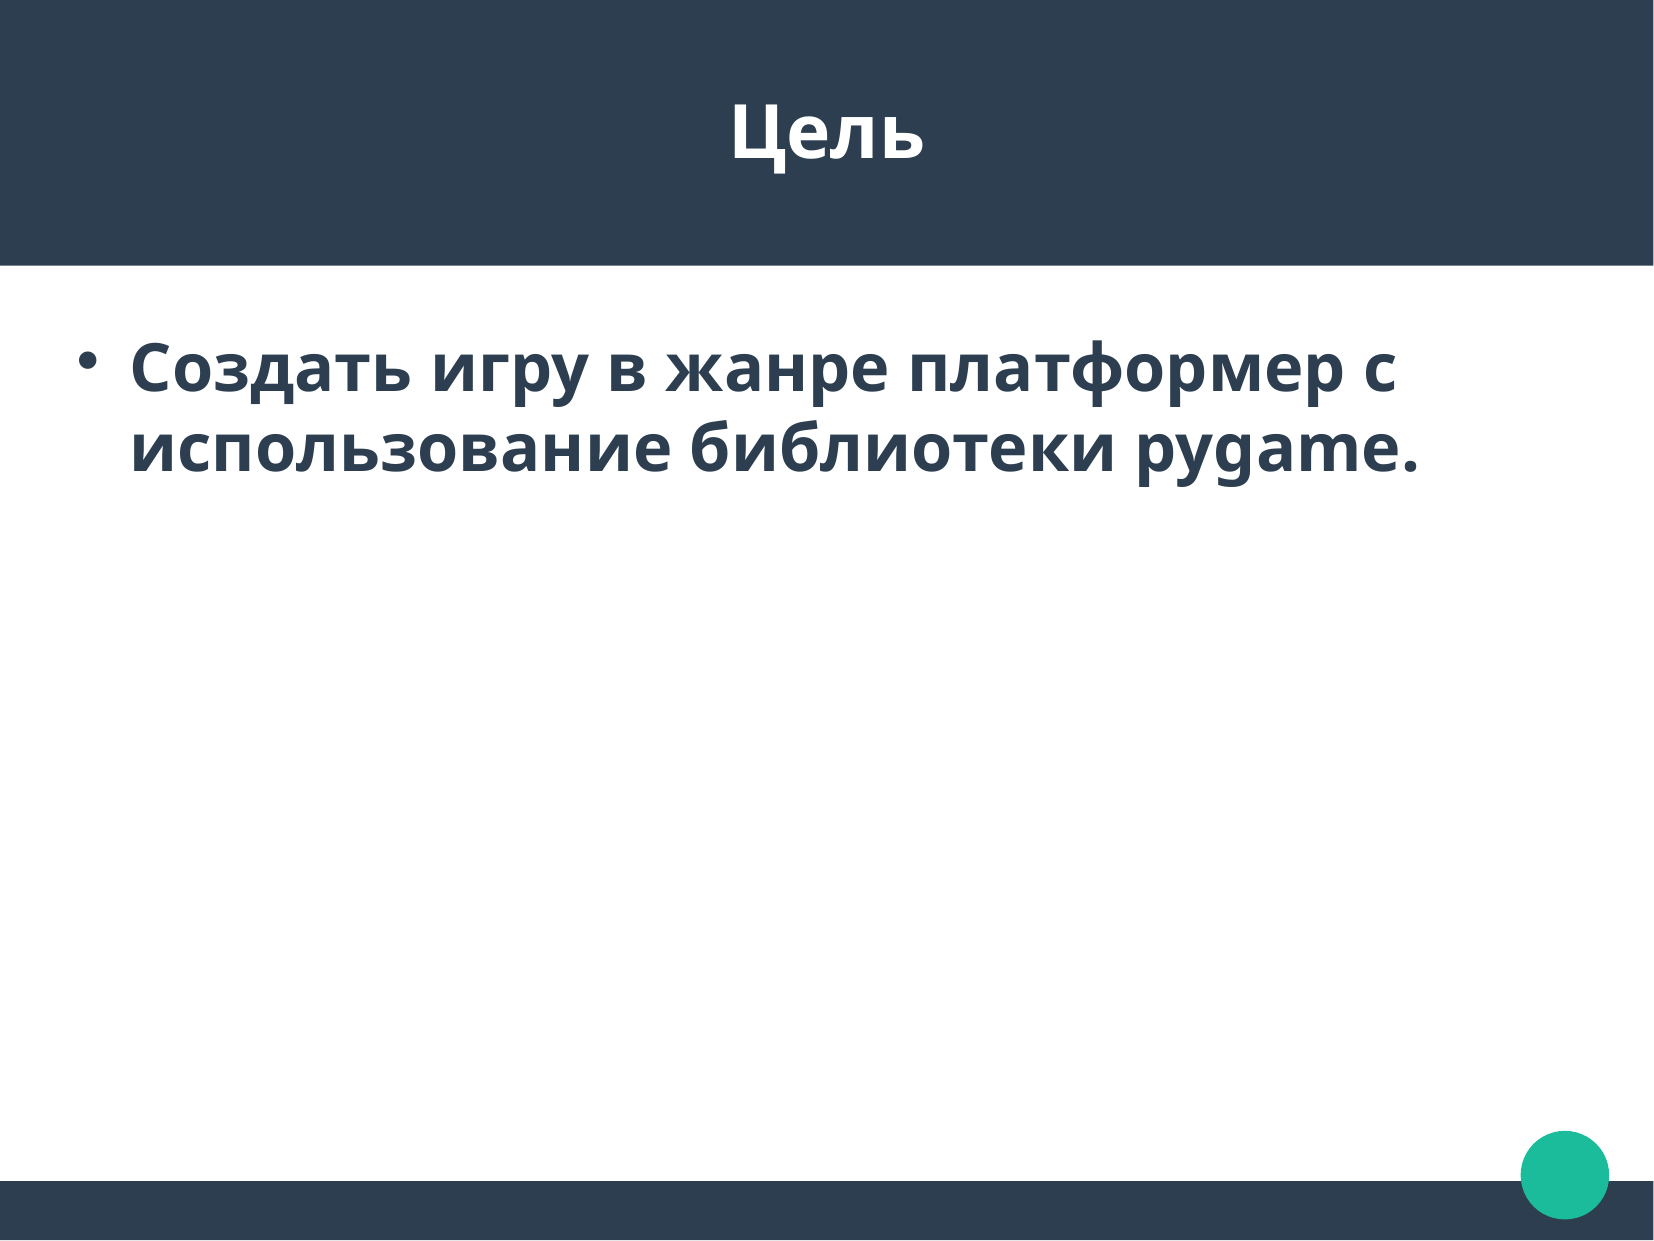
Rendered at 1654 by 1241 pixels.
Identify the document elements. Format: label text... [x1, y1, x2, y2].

text_box Создать игру в жанре платформер с использование библиотеки pygame. [58, 324, 1595, 1152]
text_box Цель [58, 49, 1595, 207]
